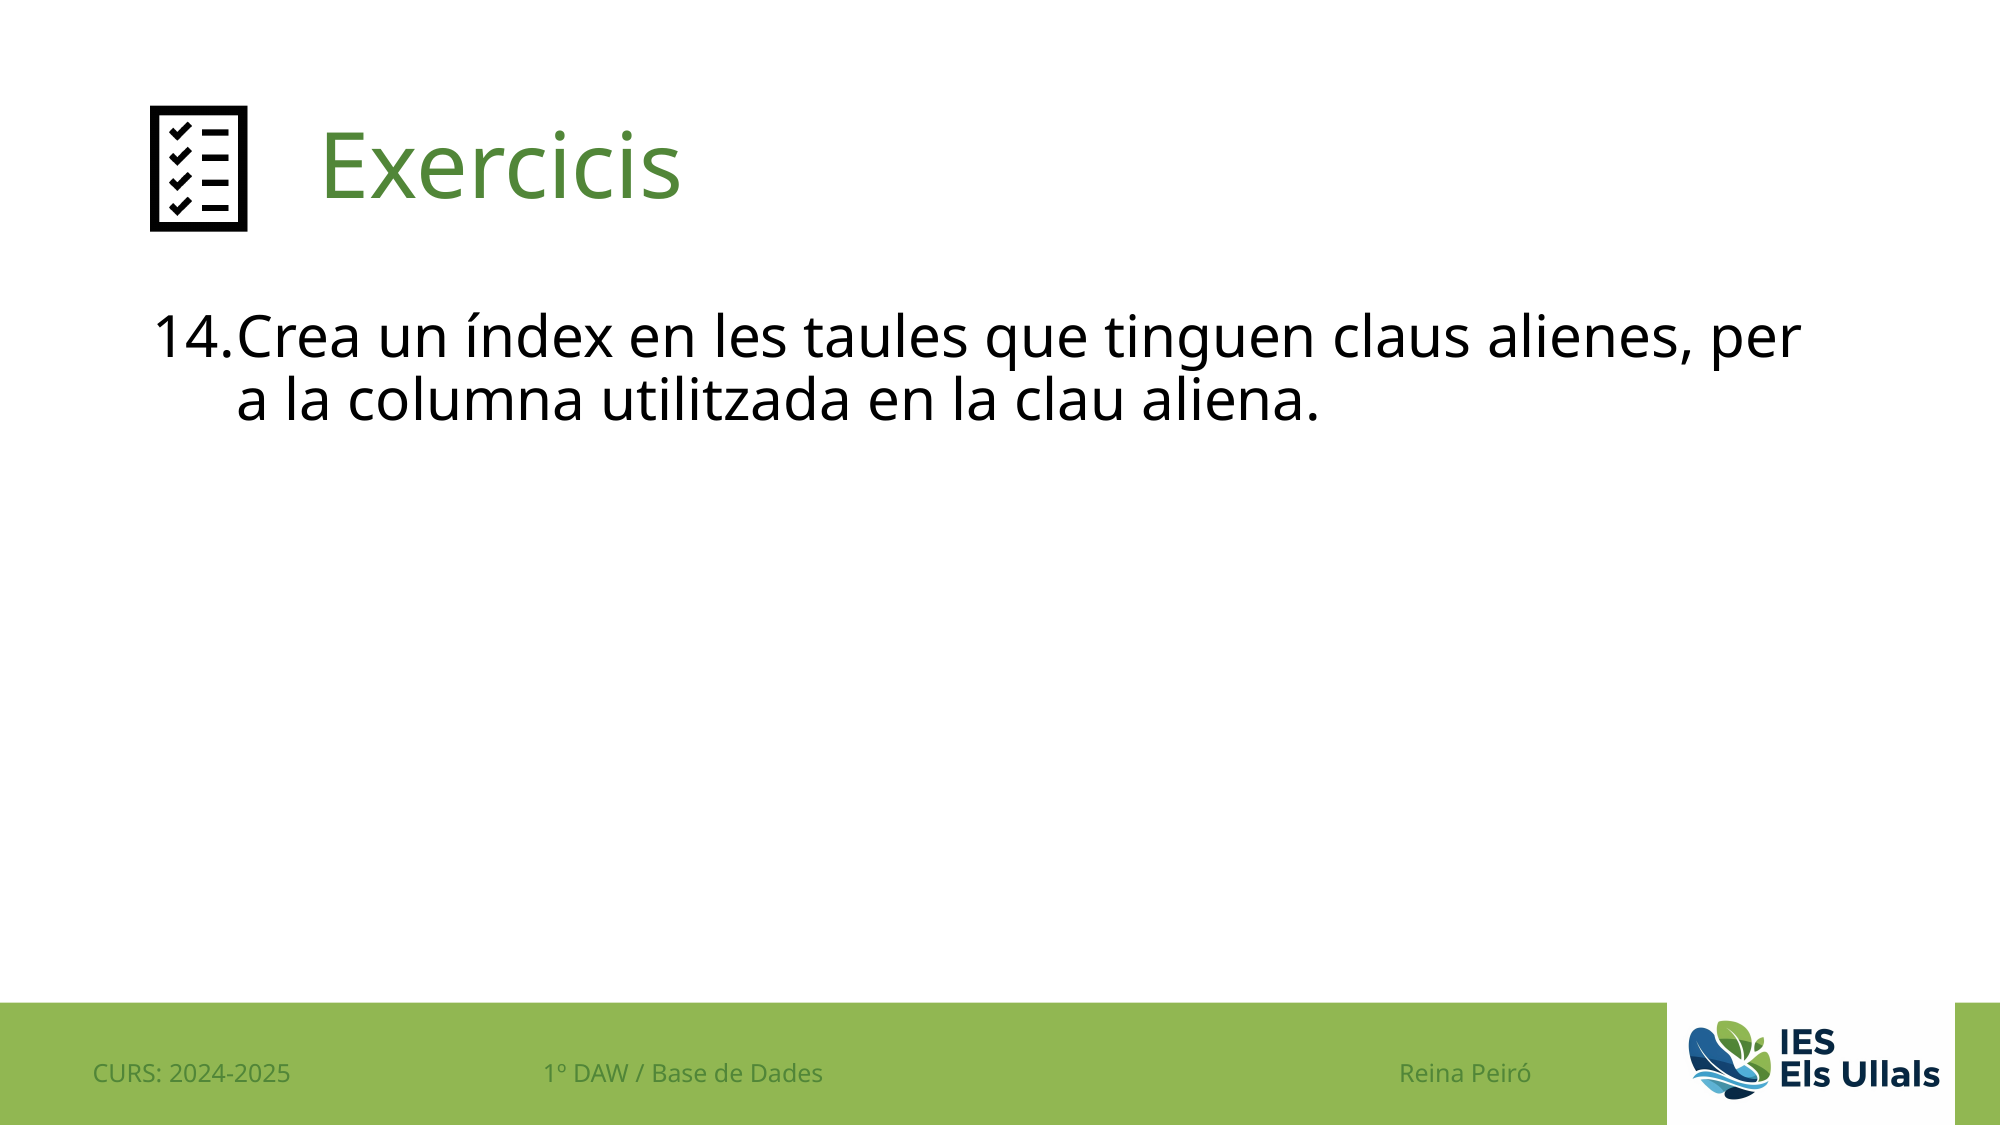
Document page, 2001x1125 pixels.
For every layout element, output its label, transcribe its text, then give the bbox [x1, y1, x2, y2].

picture [1667, 1000, 1955, 1125]
list Crea un índex en les taules que tinguen claus alienes, per a la columna utilitzada en la clau aliena. [137, 299, 1863, 979]
title Exercicis [137, 59, 1863, 278]
picture [122, 93, 274, 245]
